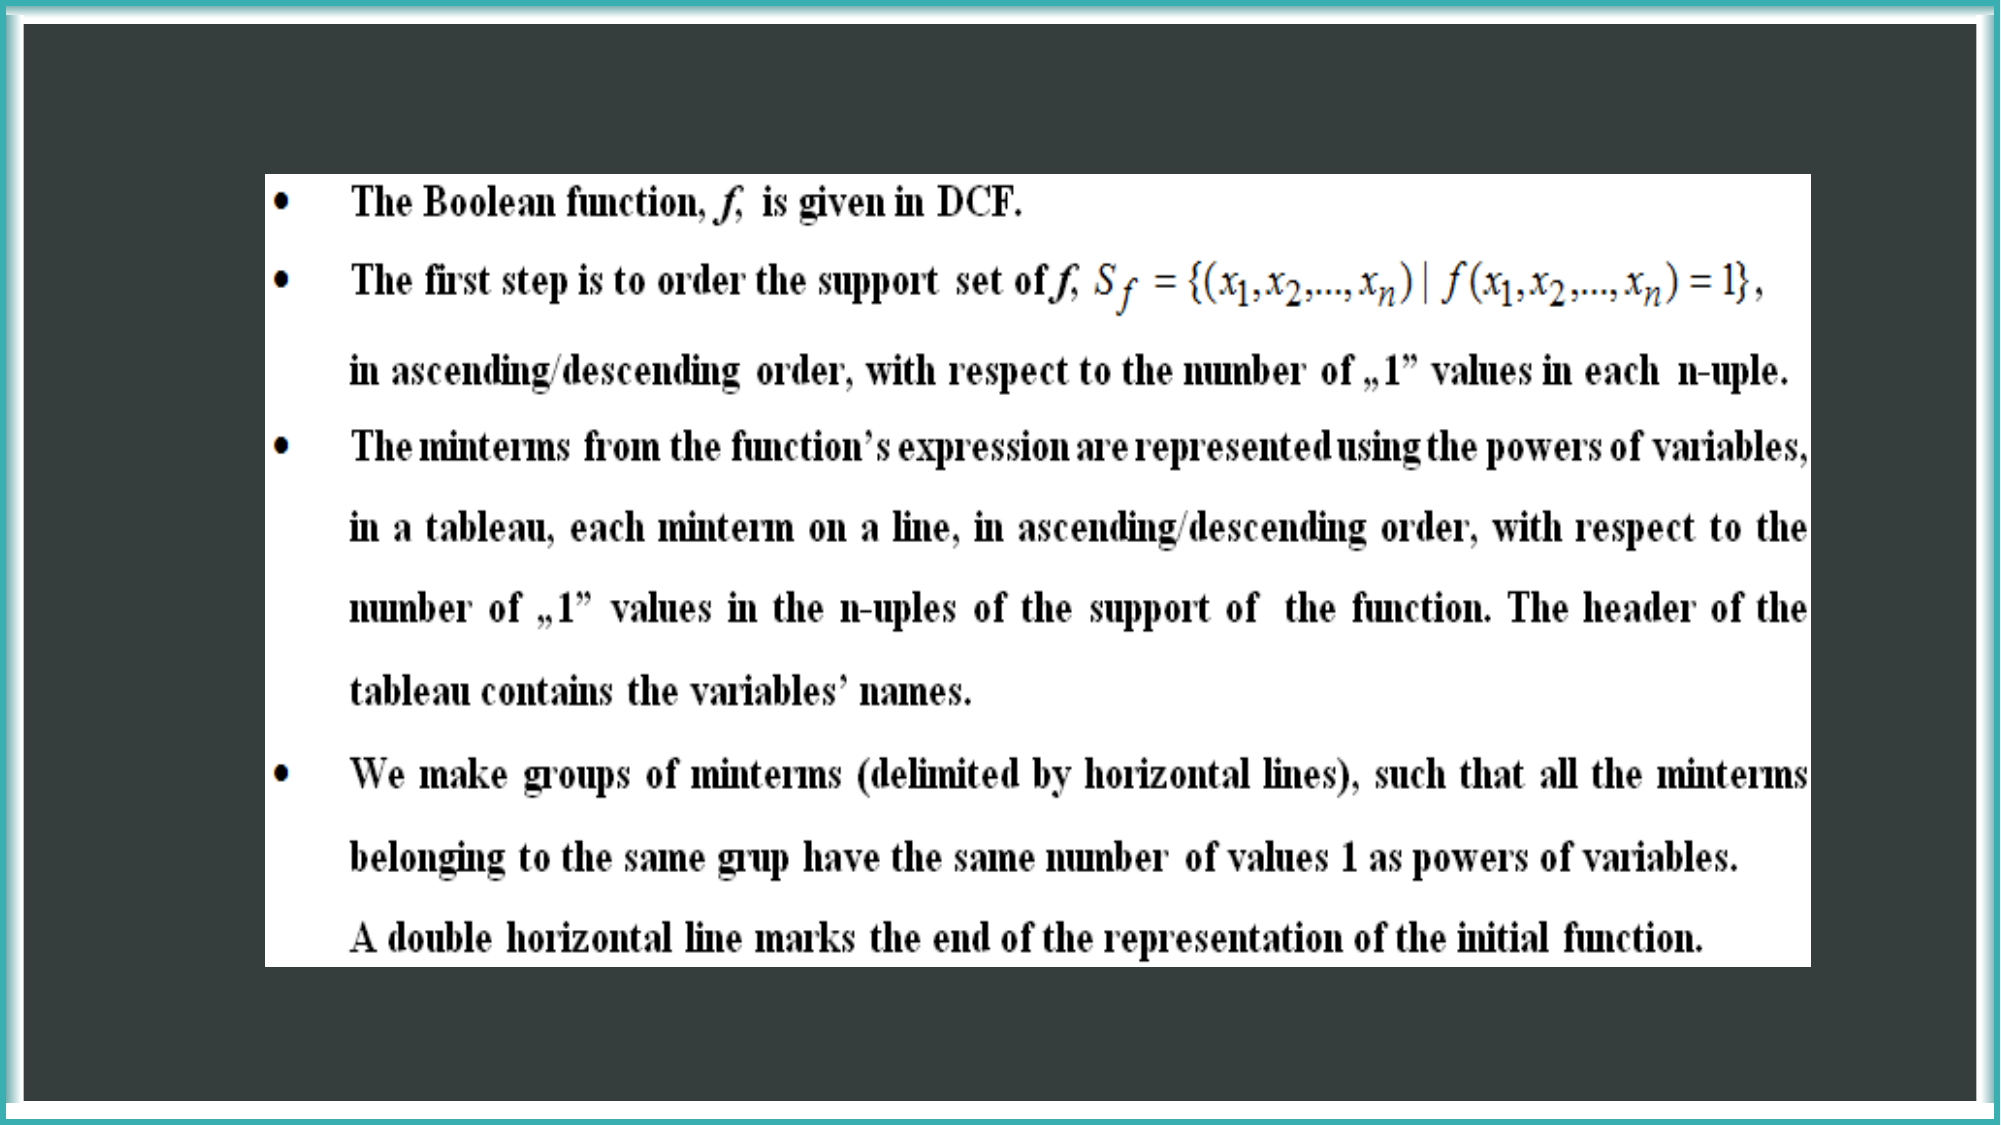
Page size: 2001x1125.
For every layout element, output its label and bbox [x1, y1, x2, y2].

picture [265, 174, 1811, 967]
